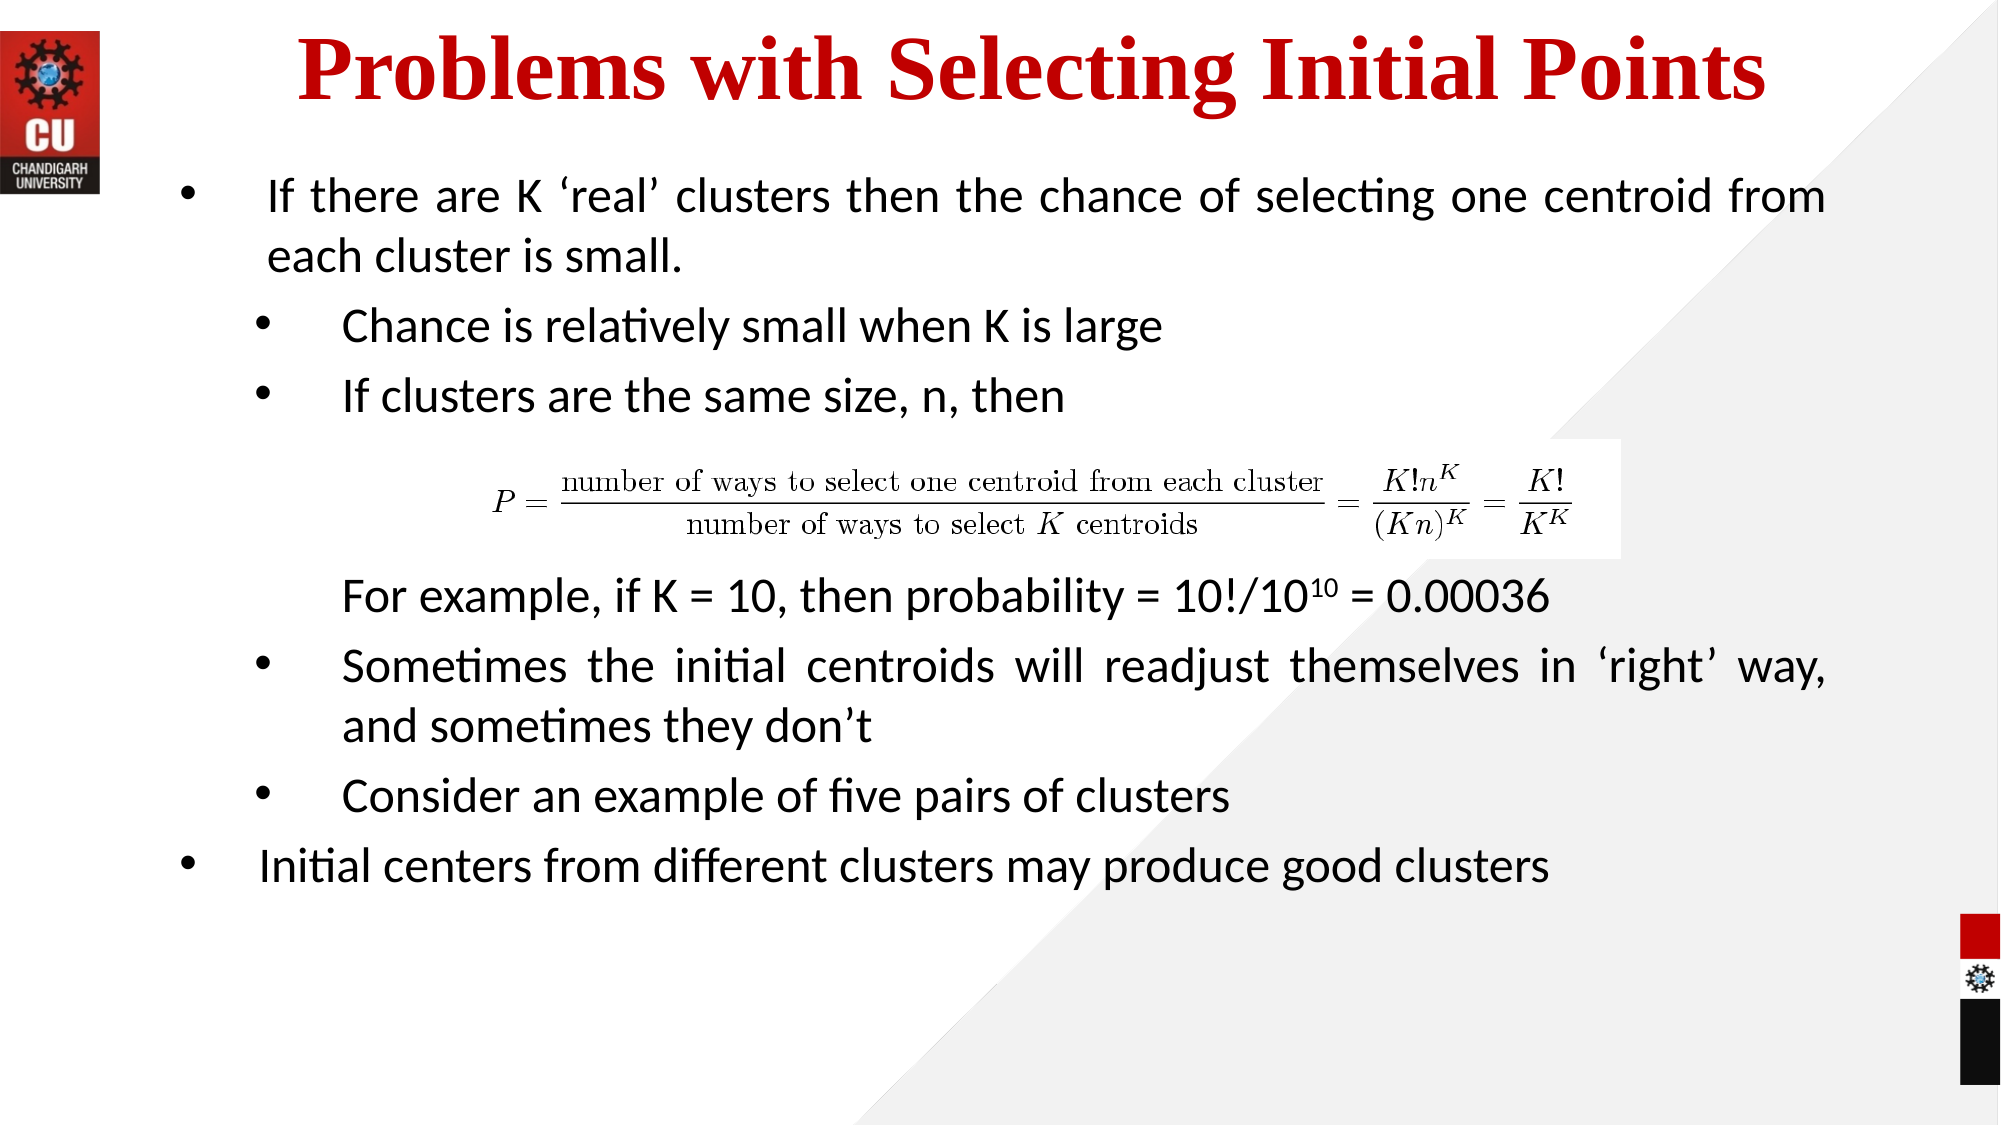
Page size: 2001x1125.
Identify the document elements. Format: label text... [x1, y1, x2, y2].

picture [0, 0, 2001, 1125]
list If there are K ‘real’ clusters then the chance of selecting one centroid from each cluster is small. Chance is relatively small when K is large If clusters are the same size, n, then For example, if K = 10, then probability = 10!/1010 = 0.00036 Sometimes the initial centroids will readjust themselves in ‘right’ way, and sometimes they don’t Consider an example of five pairs of clusters Initial centers from different clusters may produce good clusters [164, 154, 1844, 1018]
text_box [470, 439, 1621, 559]
title Problems with Selecting Initial Points [221, 24, 1846, 116]
